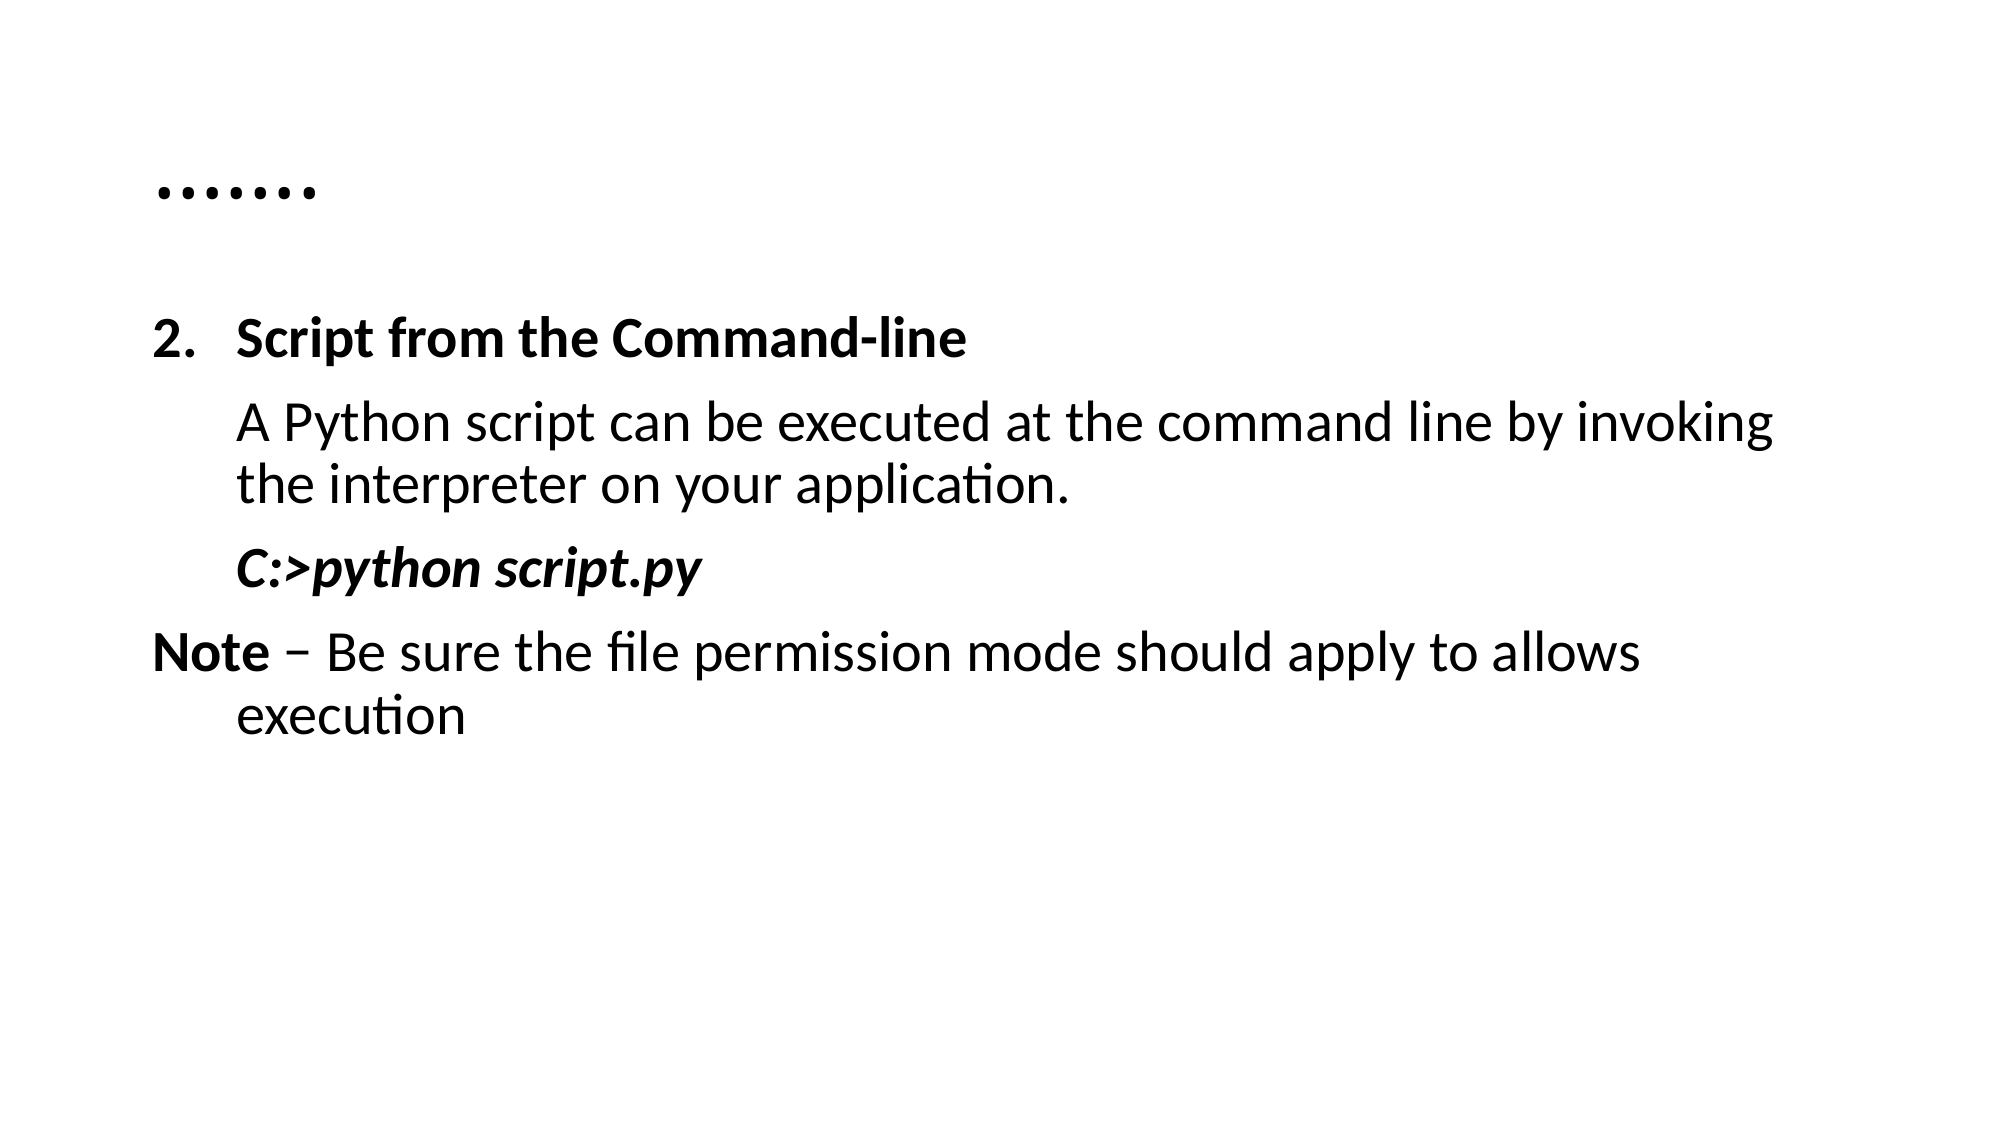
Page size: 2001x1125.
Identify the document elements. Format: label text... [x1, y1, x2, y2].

title ……. [137, 59, 1863, 278]
list Script from the Command-line A Python script can be executed at the command line by invoking the interpreter on your application. C:>python script.py Note − Be sure the file permission mode should apply to allows execution [137, 299, 1863, 1014]
